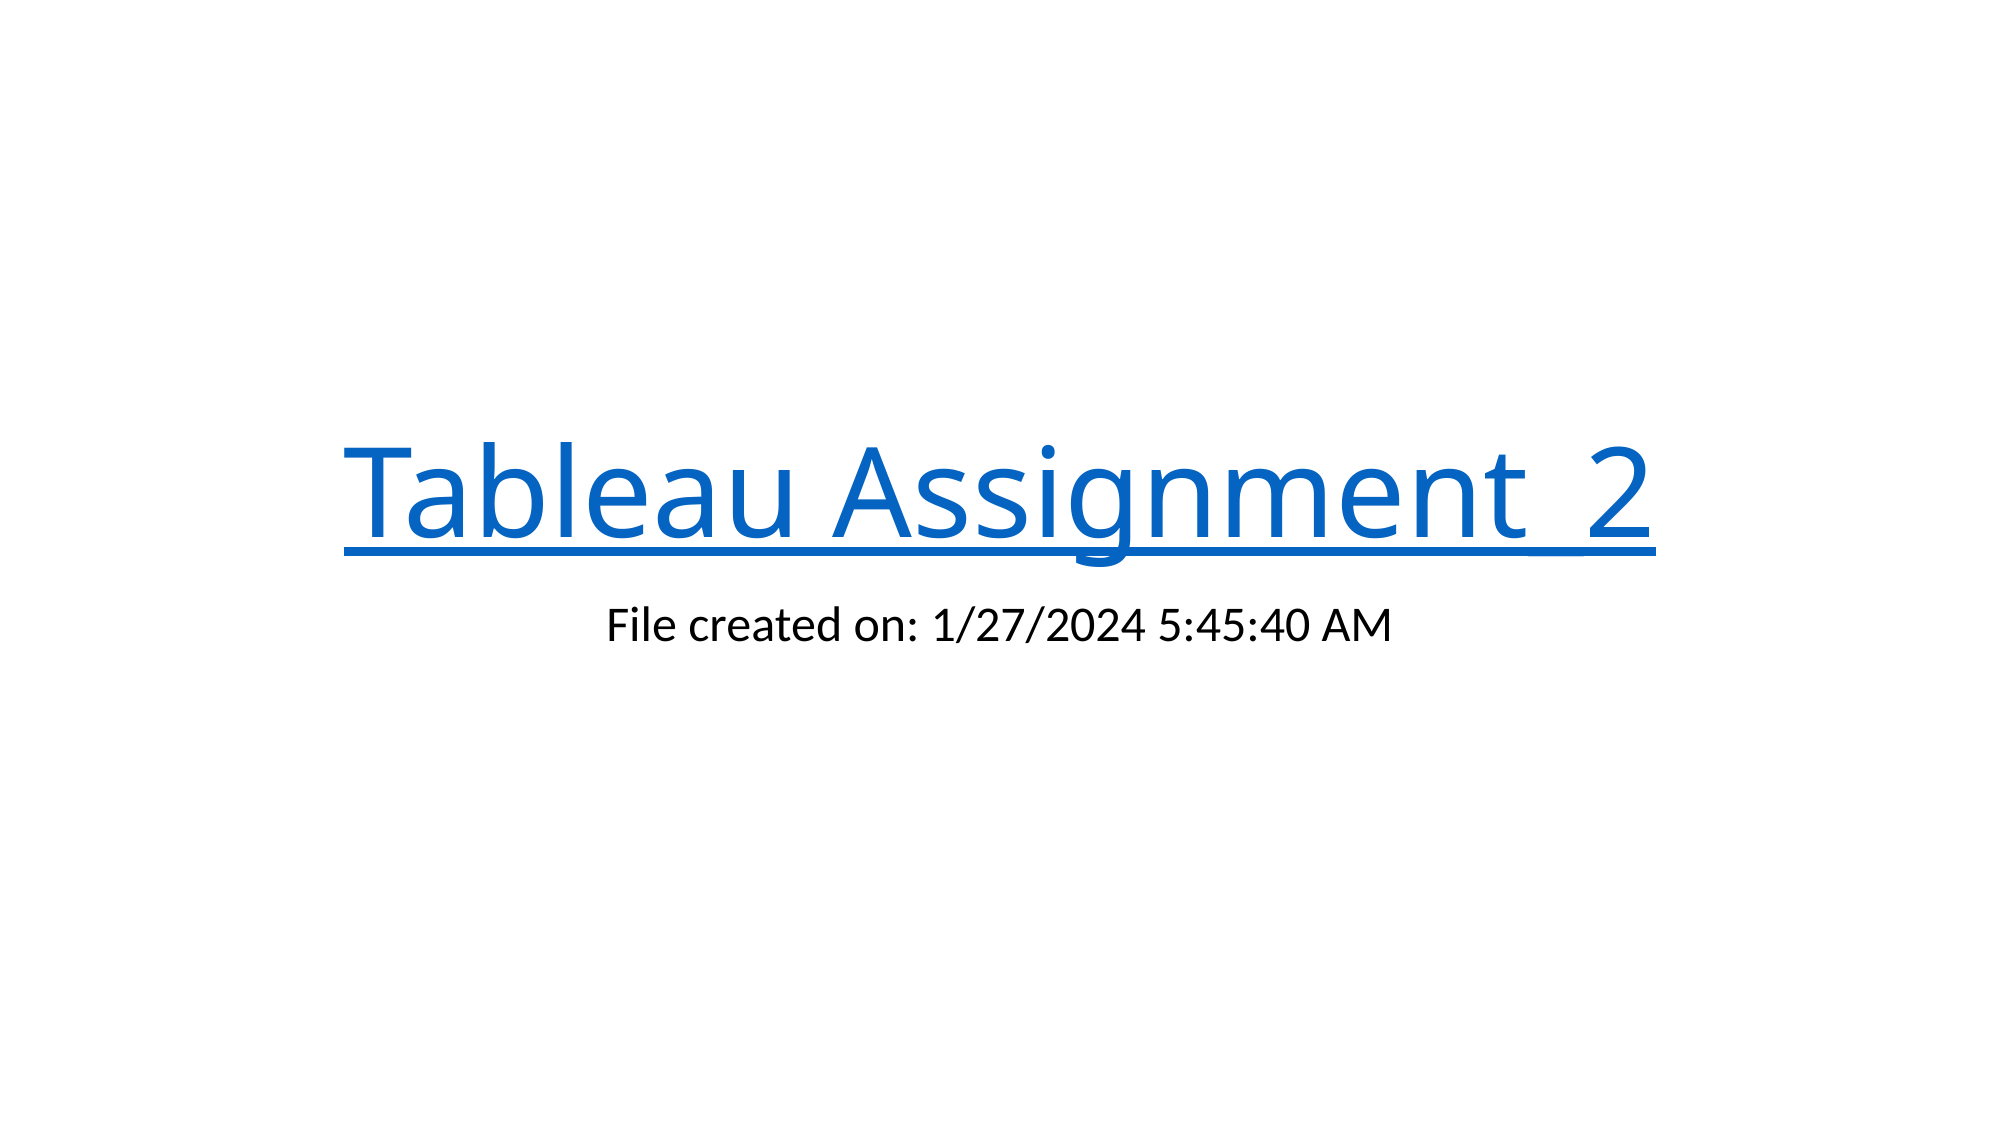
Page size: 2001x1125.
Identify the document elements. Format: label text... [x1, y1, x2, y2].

title Tableau Assignment_2 [249, 184, 1750, 576]
subtitle File created on: 1/27/2024 5:45:40 AM [249, 590, 1750, 863]
